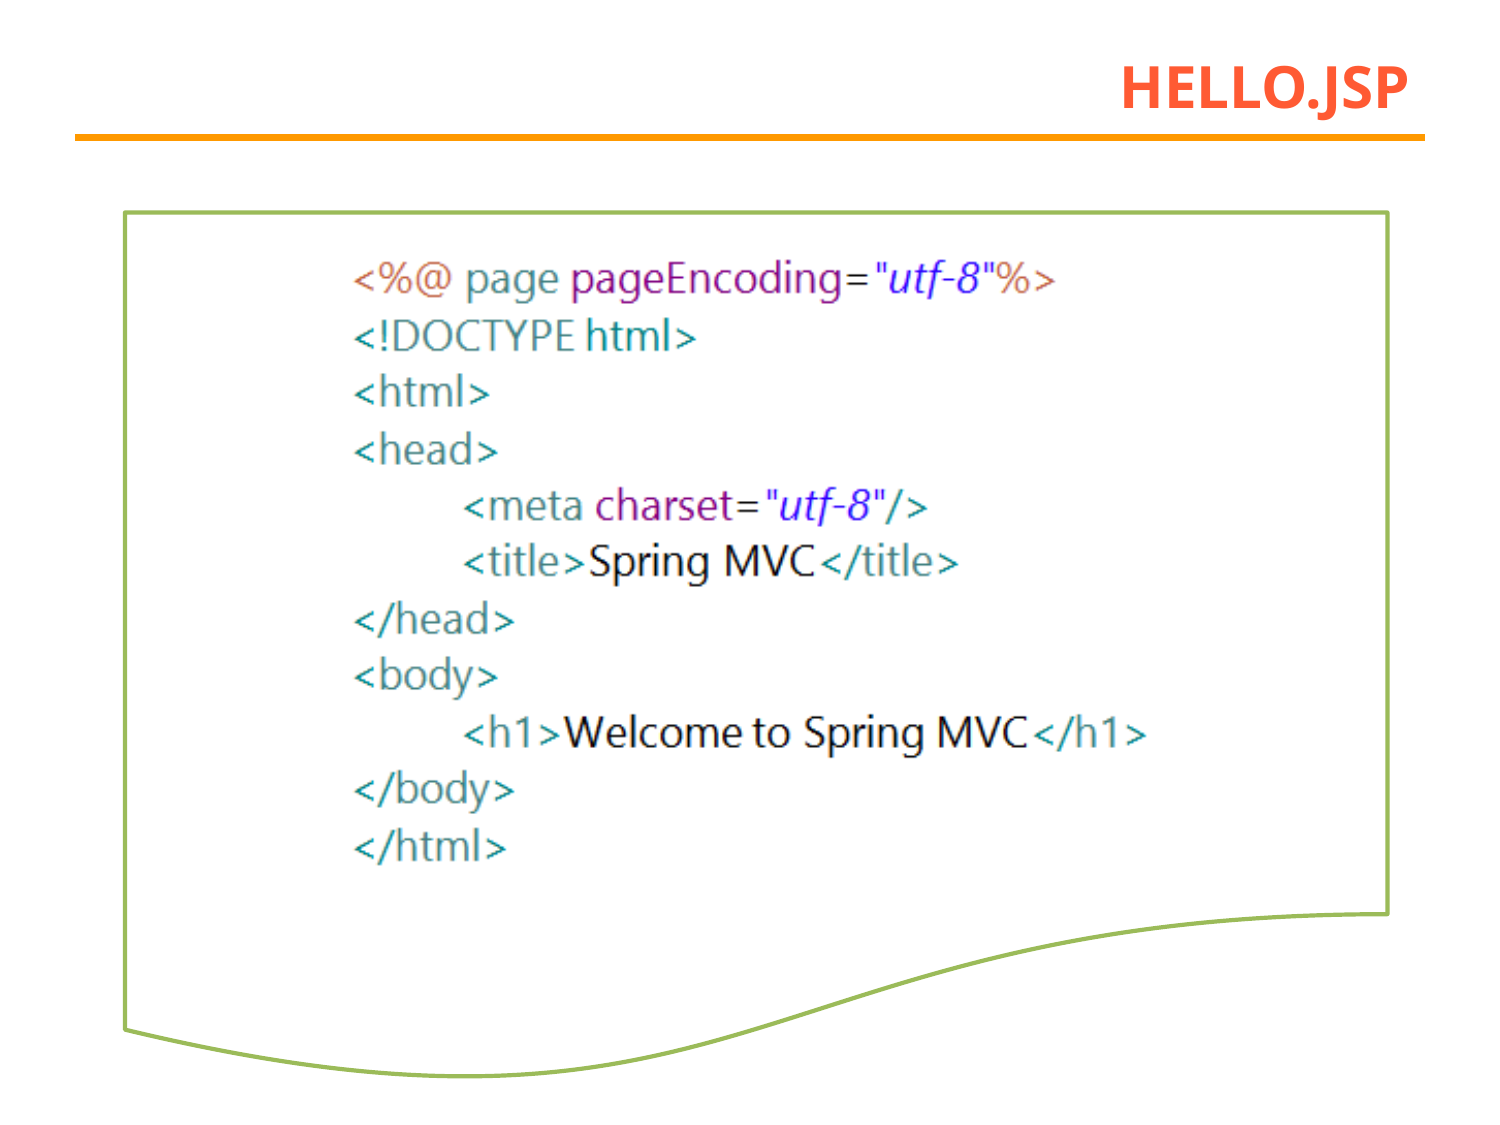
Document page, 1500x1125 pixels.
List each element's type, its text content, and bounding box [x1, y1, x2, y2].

title hello.jsp [337, 45, 1425, 125]
text_box [122, 210, 1390, 1079]
picture [337, 246, 1163, 879]
